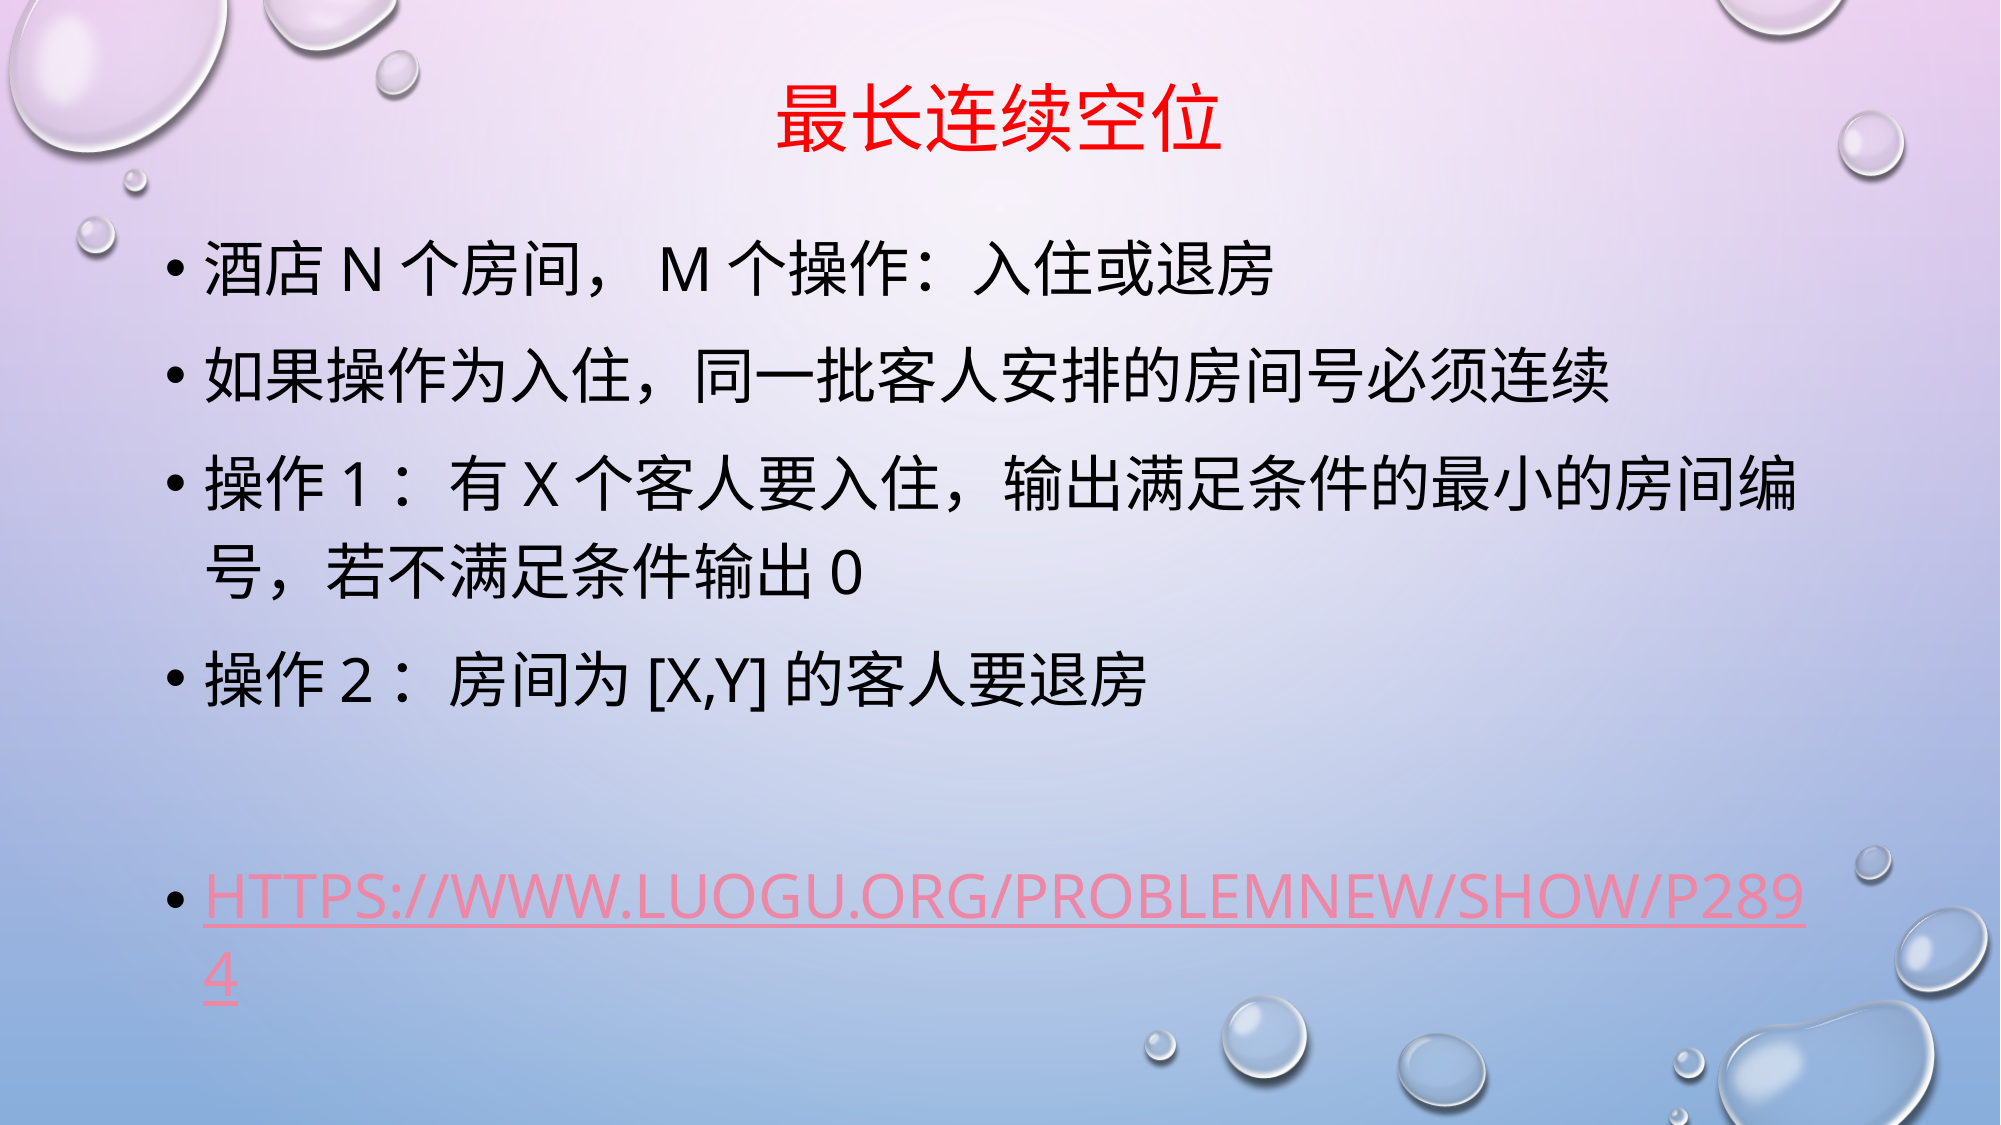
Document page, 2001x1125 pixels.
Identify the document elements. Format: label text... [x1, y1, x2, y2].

picture [0, 0, 2000, 1125]
list 酒店n个房间，m个操作：入住或退房 如果操作为入住，同一批客人安排的房间号必须连续 操作1：有x个客人要入住，输出满足条件的最小的房间编号，若不满足条件输出0 操作2：房间为[x,y]的客人要退房 https://www.luogu.org/problemnew/show/P2894 [149, 207, 1850, 950]
title 最长连续空位 [149, 57, 1851, 187]
